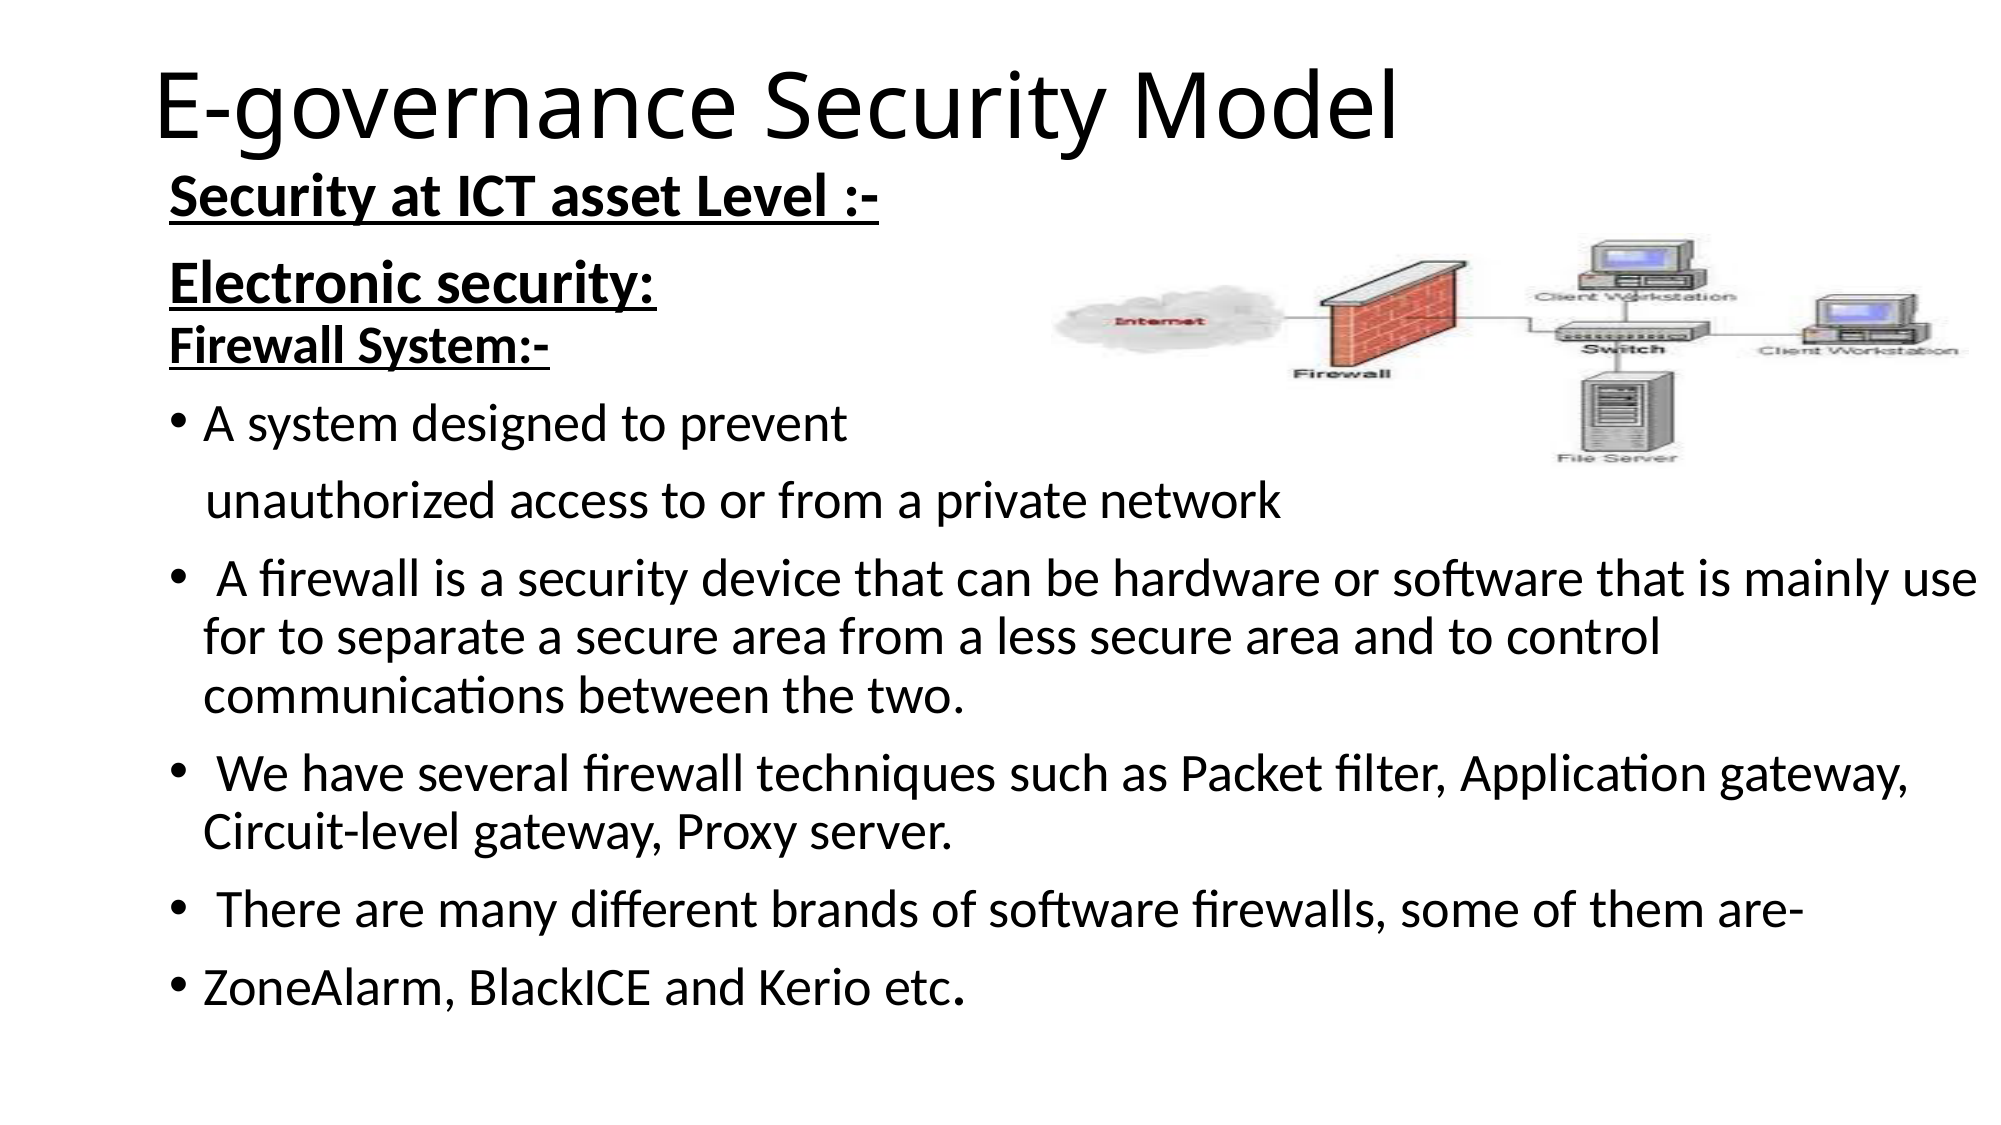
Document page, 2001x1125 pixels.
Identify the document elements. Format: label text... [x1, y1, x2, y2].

picture [1051, 233, 1969, 469]
list Security at ICT asset Level :- Electronic security: Firewall System:- A system designed to prevent unauthorized access to or from a private network A firewall is a security device that can be hardware or software that is mainly use for to separate a secure area from a less secure area and to control communications between the two. We have several firewall techniques such as Packet filter, Application gateway, Circuit-level gateway, Proxy server. There are many different brands of software firewalls, some of them are- ZoneAlarm, BlackICE and Kerio etc. [154, 155, 2000, 1030]
title E-governance Security Model [137, 0, 1863, 218]
